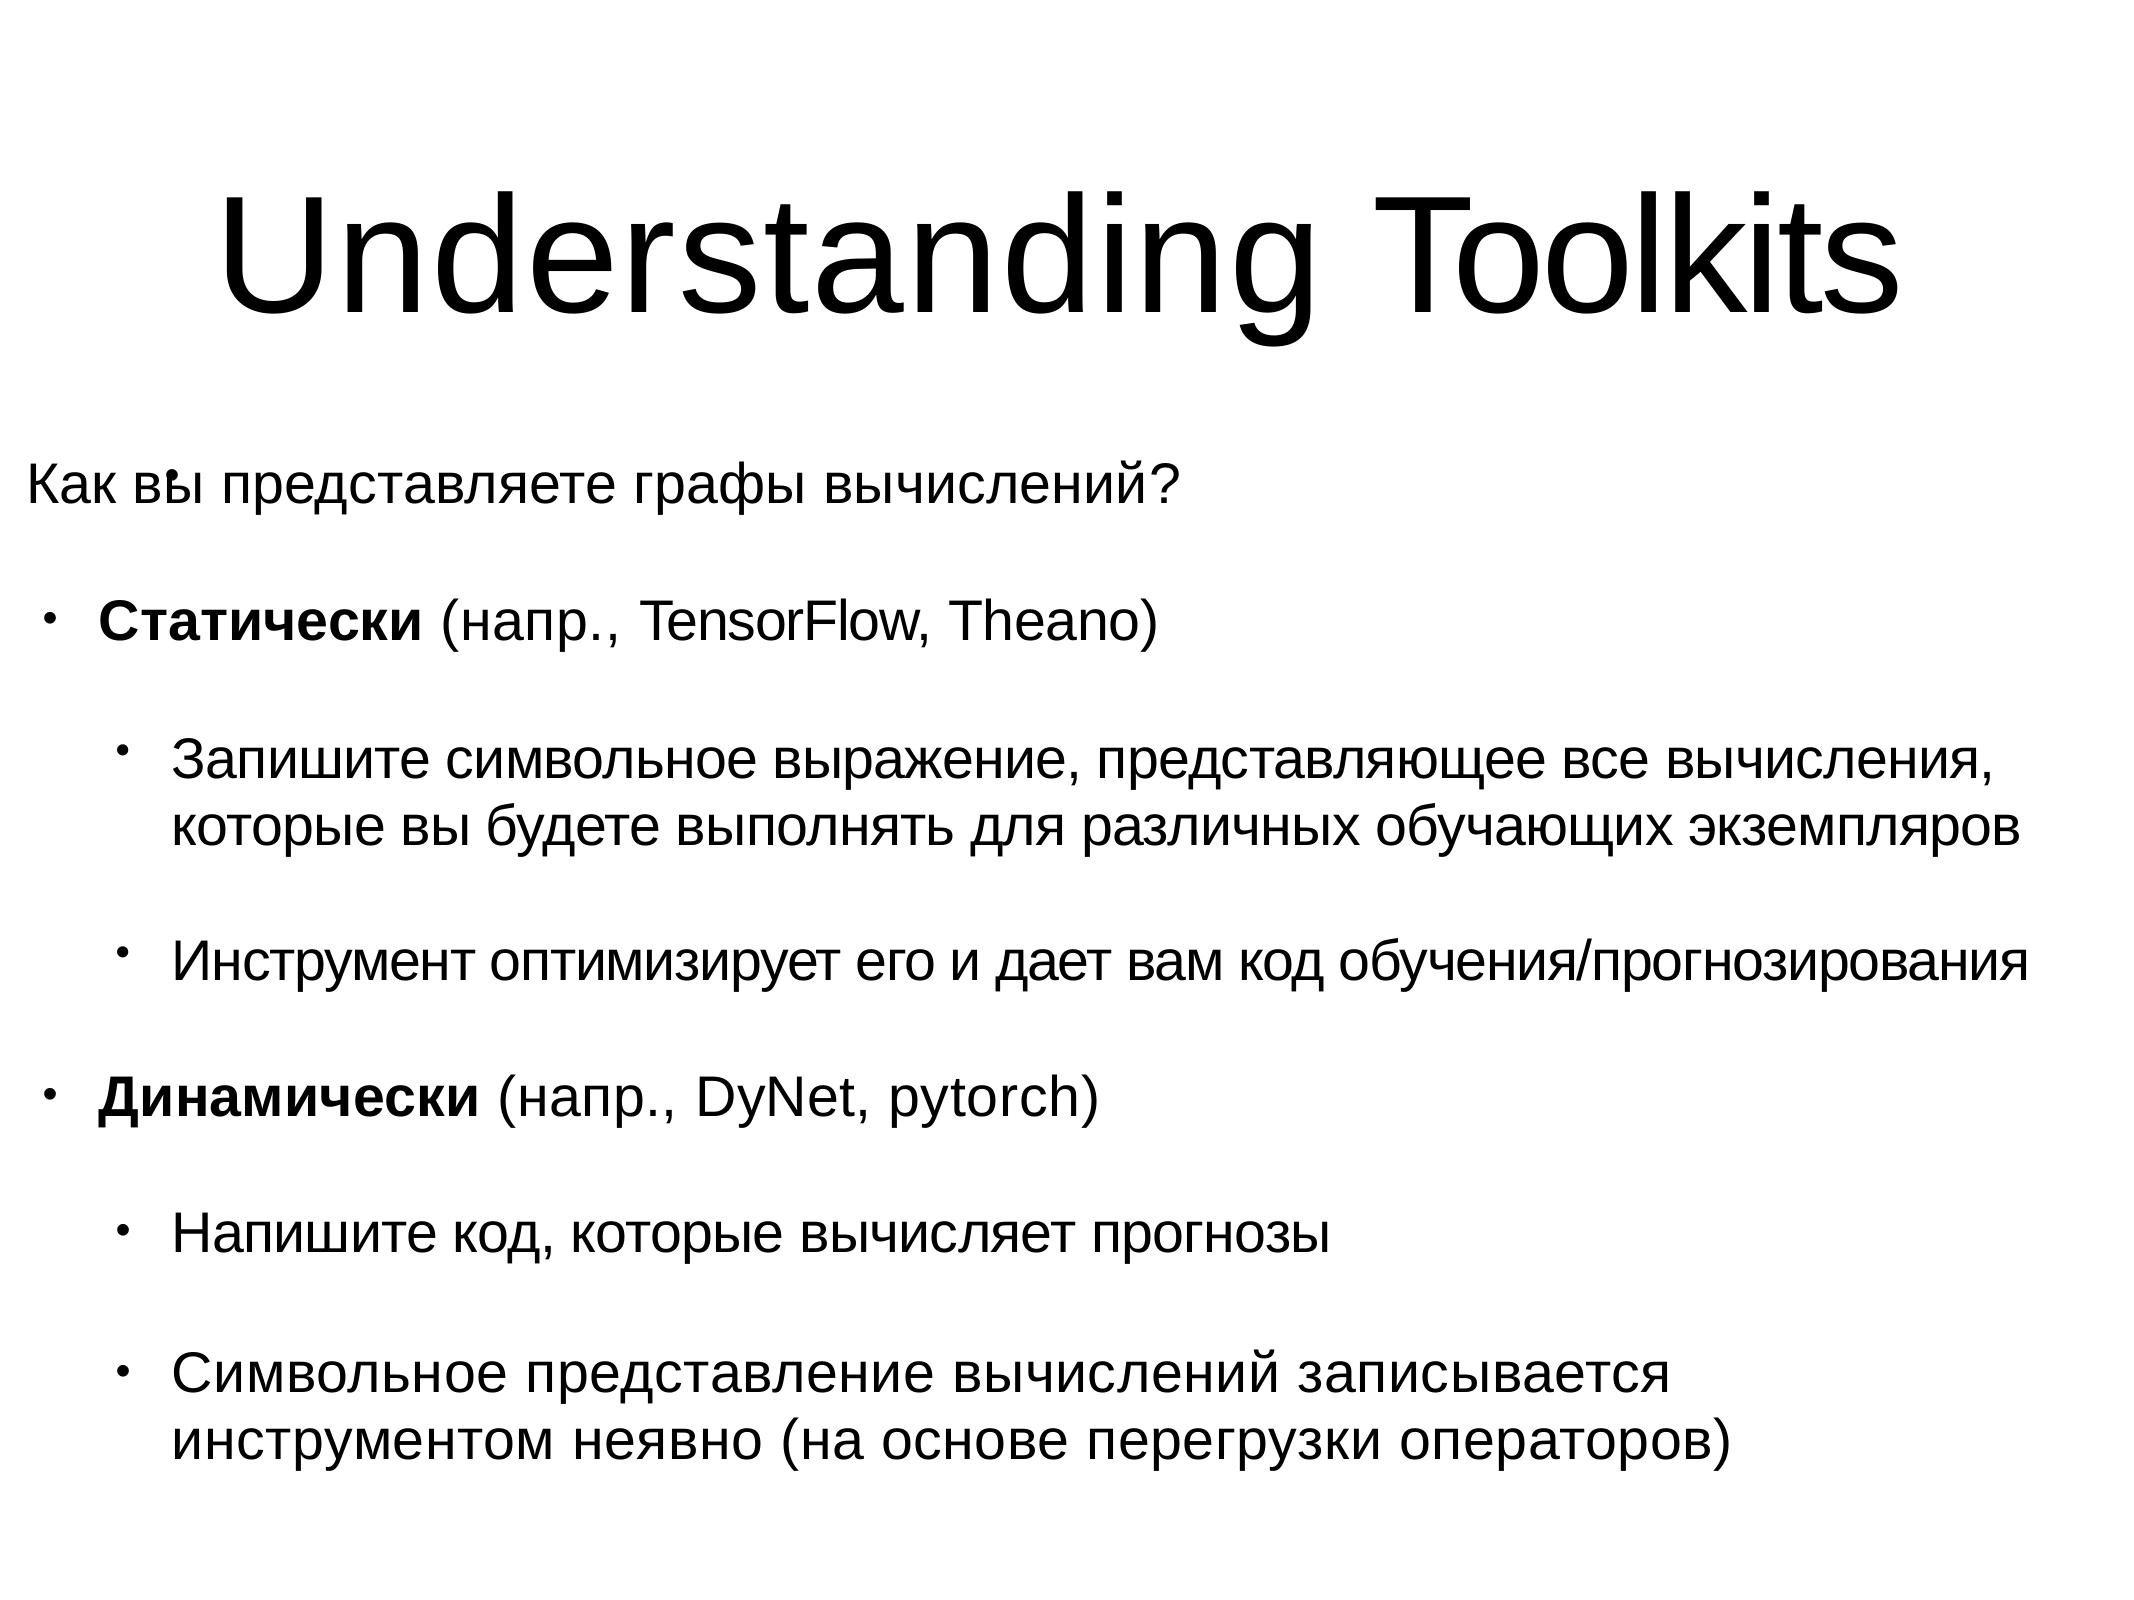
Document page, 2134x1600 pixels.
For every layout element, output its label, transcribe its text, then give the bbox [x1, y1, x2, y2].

title Understanding Toolkits [212, 143, 1921, 413]
text_box Как вы представляете графы вычислений? Статически (напр., TensorFlow, Theano) Запишите символьное выражение, представляющее все вычисления, которые вы будете выполнять для различных обучающих экземпляров Инструмент оптимизирует его и дает вам код обучения/прогнозирования Динамически (напр., DyNet, pytorch) Напишите код, которые вычисляет прогнозы Символьное представление вычислений записывается инструментом неявно (на основе перегрузки операторов) [23, 444, 2110, 1472]
